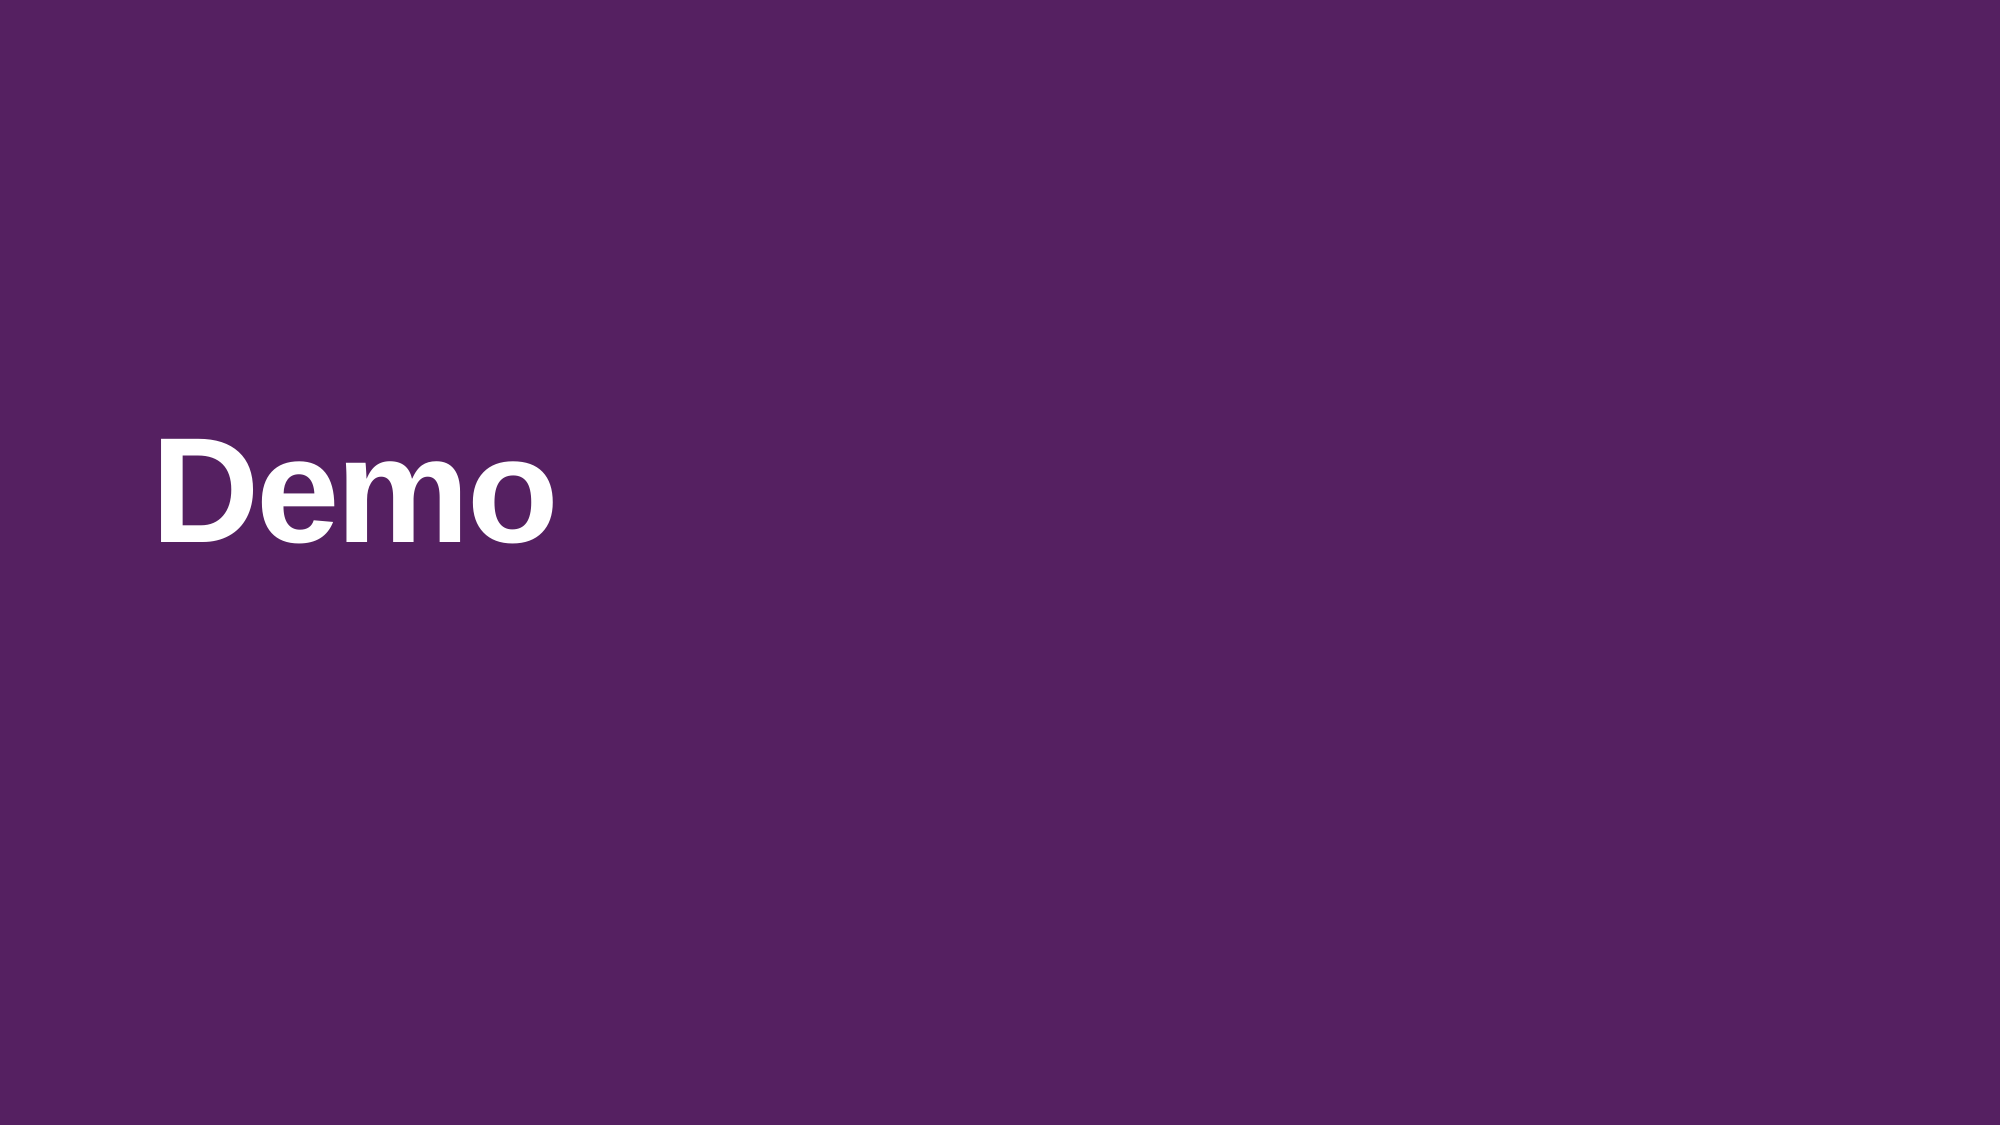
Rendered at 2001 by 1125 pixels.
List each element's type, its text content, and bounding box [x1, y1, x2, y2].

title Demo [136, 405, 1643, 754]
